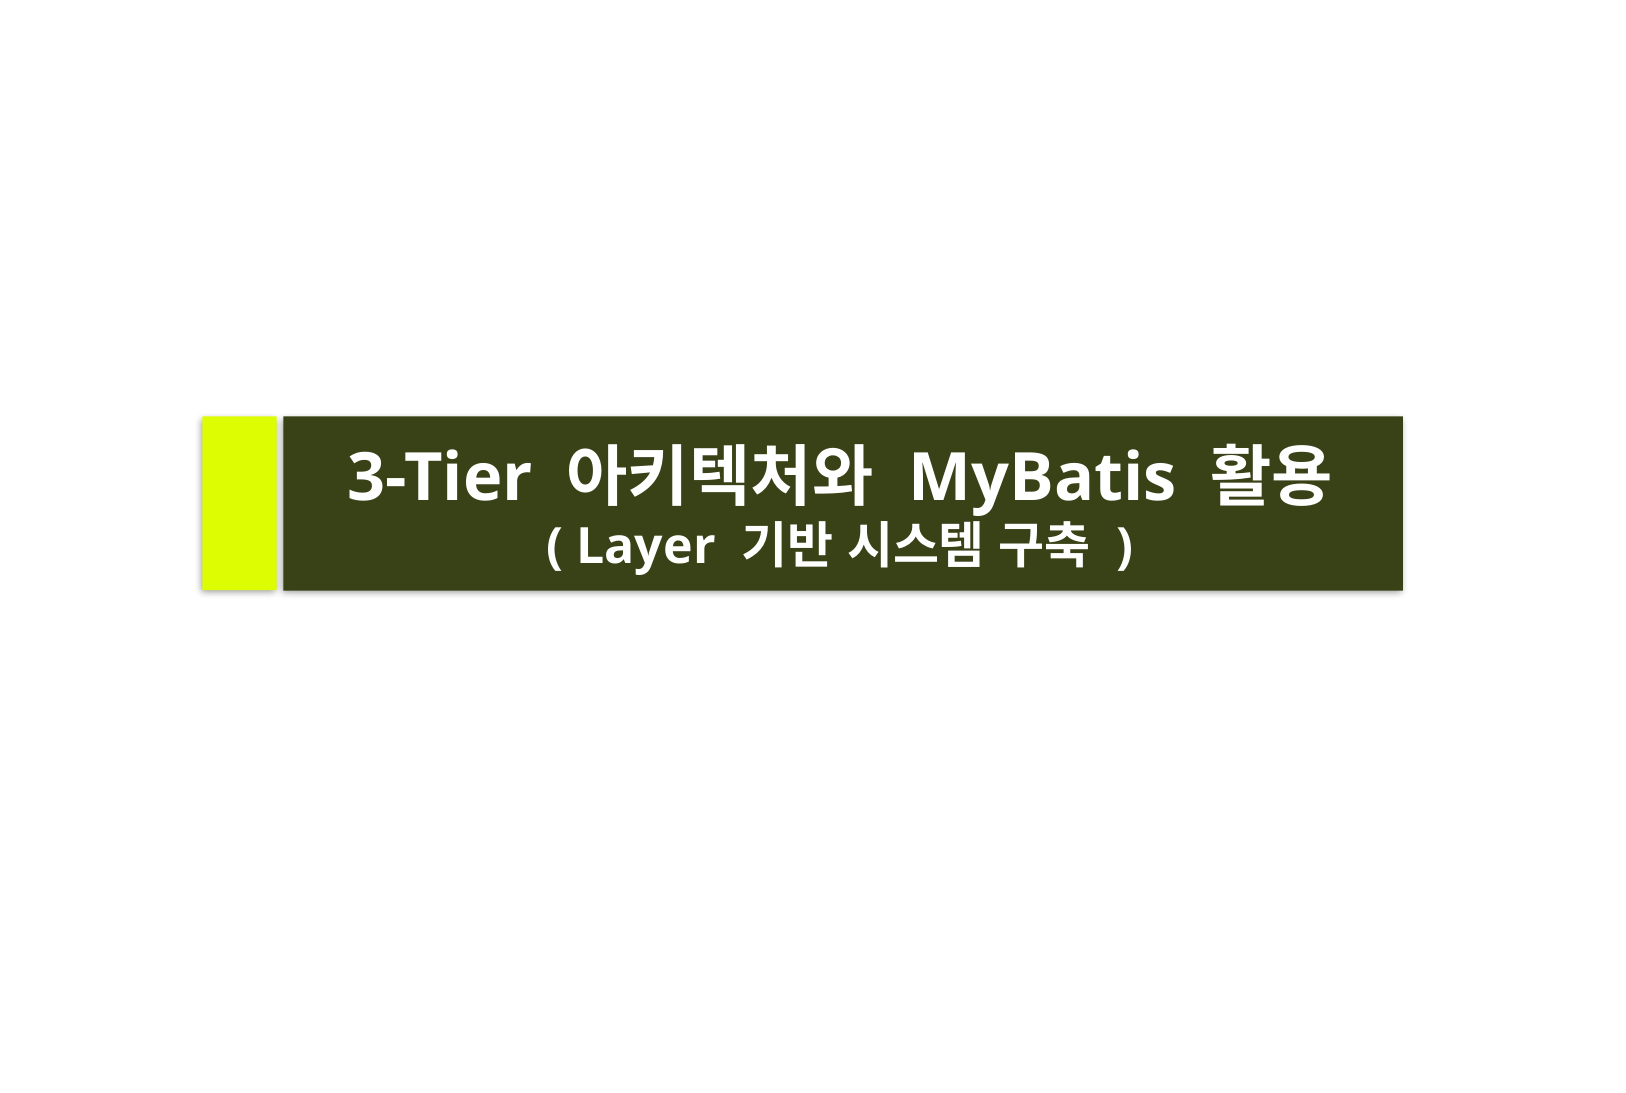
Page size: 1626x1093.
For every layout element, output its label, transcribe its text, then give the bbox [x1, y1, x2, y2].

title 3-Tier 아키텍처와 MyBatis 활용 ( Layer 기반 시스템 구축 ) [285, 418, 1396, 590]
